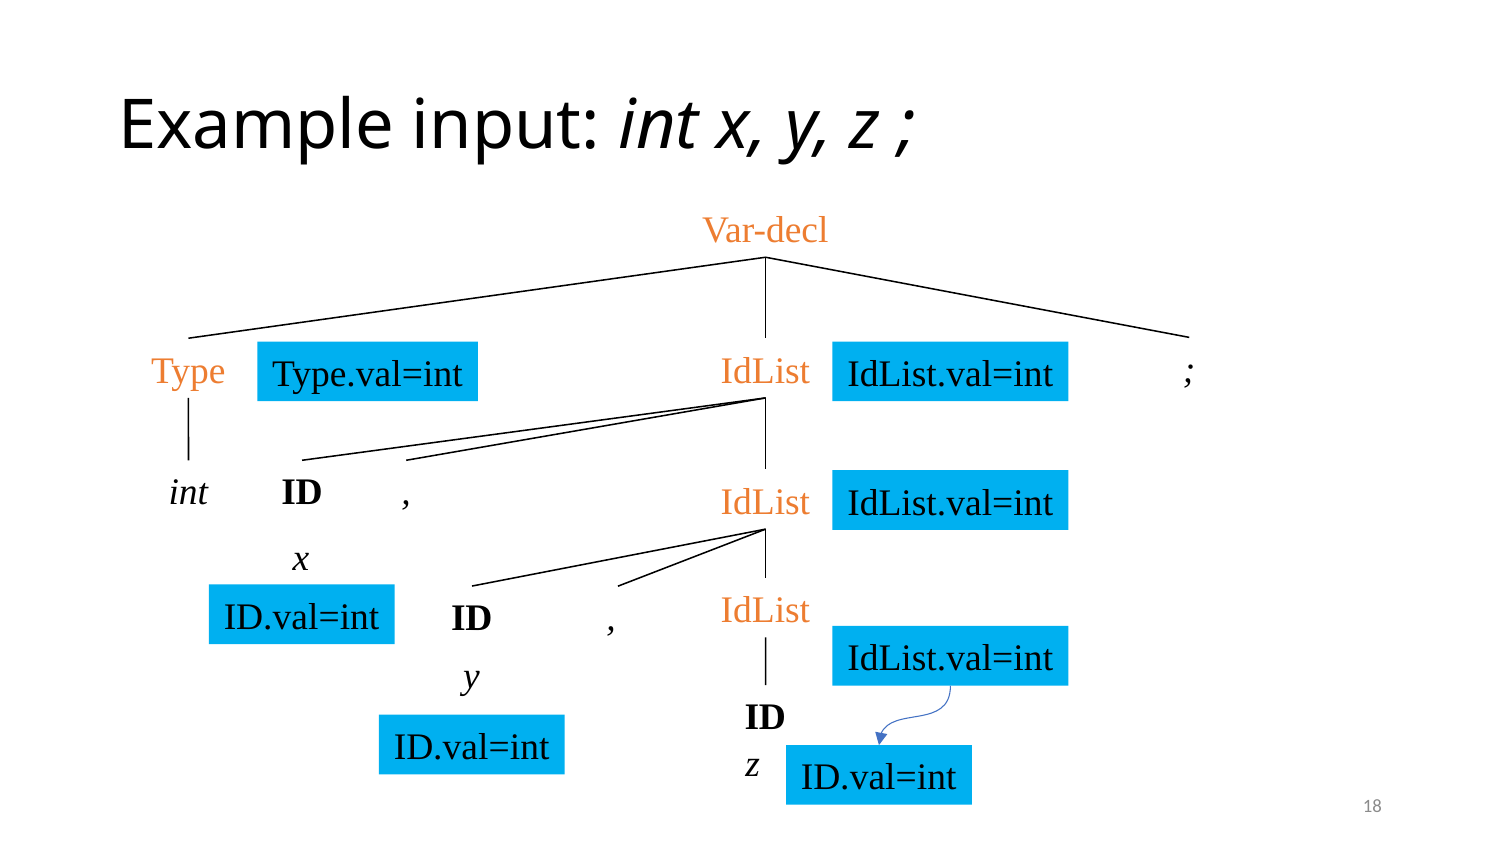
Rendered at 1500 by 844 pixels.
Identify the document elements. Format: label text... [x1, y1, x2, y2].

text_box ID.val=int [786, 793, 972, 805]
slide_number 18 [1059, 782, 1397, 827]
title Example input: int x, y, z ; [103, 44, 1397, 208]
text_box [885, 680, 944, 752]
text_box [135, 197, 1211, 793]
